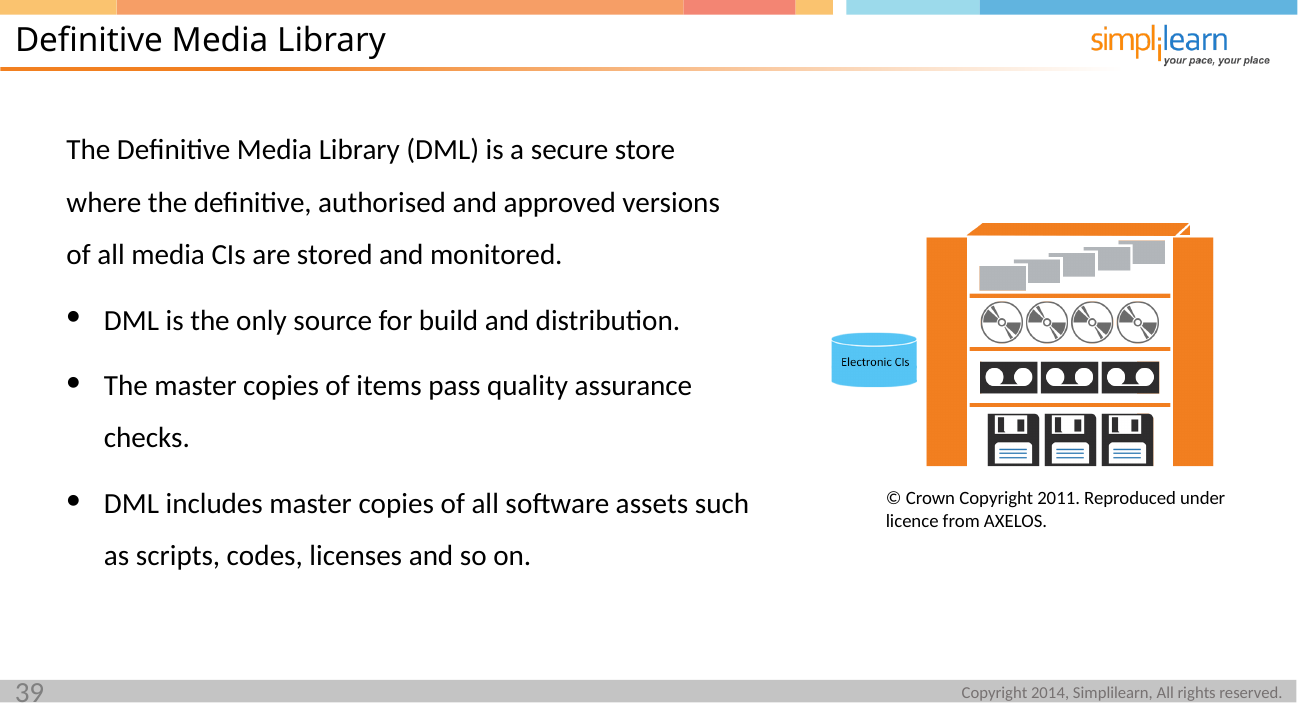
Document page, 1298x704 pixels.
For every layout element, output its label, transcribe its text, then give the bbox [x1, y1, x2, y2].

picture [826, 220, 1217, 469]
list The Definitive Media Library (DML) is a secure store where the definitive, authorised and approved versions of all media CIs are stored and monitored. DML is the only source for build and distribution. The master copies of items pass quality assurance checks. DML includes master copies of all software assets such as scripts, codes, licenses and so on. [51, 105, 767, 645]
list Definitive Media Library [0, 14, 1062, 67]
text_box © Crown Copyright 2011. Reproduced under licence from AXELOS. [871, 478, 1258, 539]
picture [1089, 15, 1270, 71]
